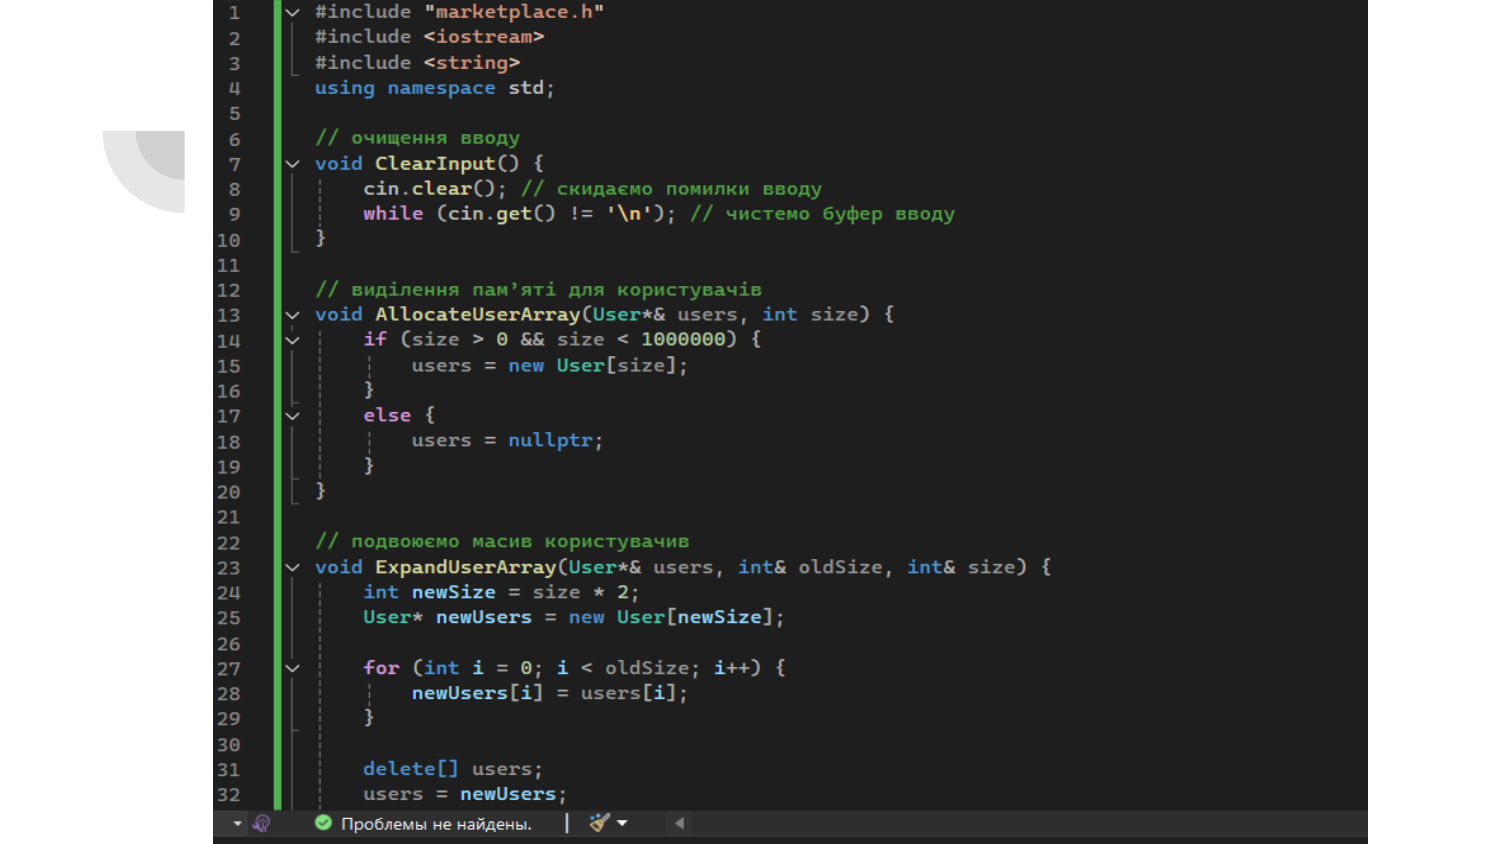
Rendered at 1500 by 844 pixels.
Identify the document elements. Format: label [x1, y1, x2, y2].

picture [213, 0, 1368, 844]
